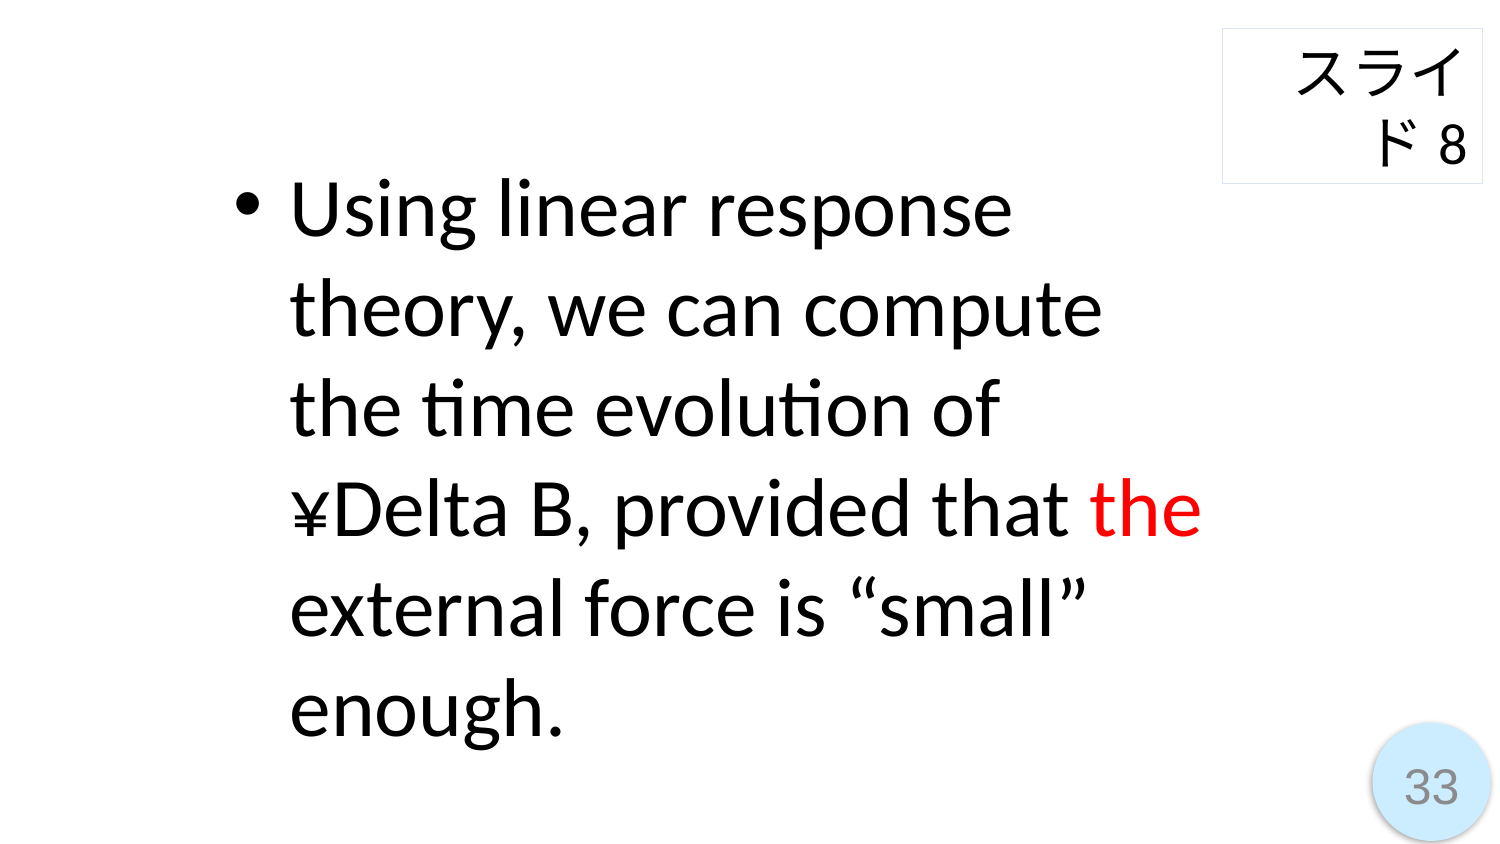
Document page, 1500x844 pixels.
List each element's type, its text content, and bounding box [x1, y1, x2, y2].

list Using linear response theory, we can compute the time evolution of ¥Delta B, provided that the external force is “small” enough. [218, 145, 1223, 766]
text_box スライド8 [1222, 28, 1483, 184]
slide_number 33 [1372, 762, 1491, 807]
